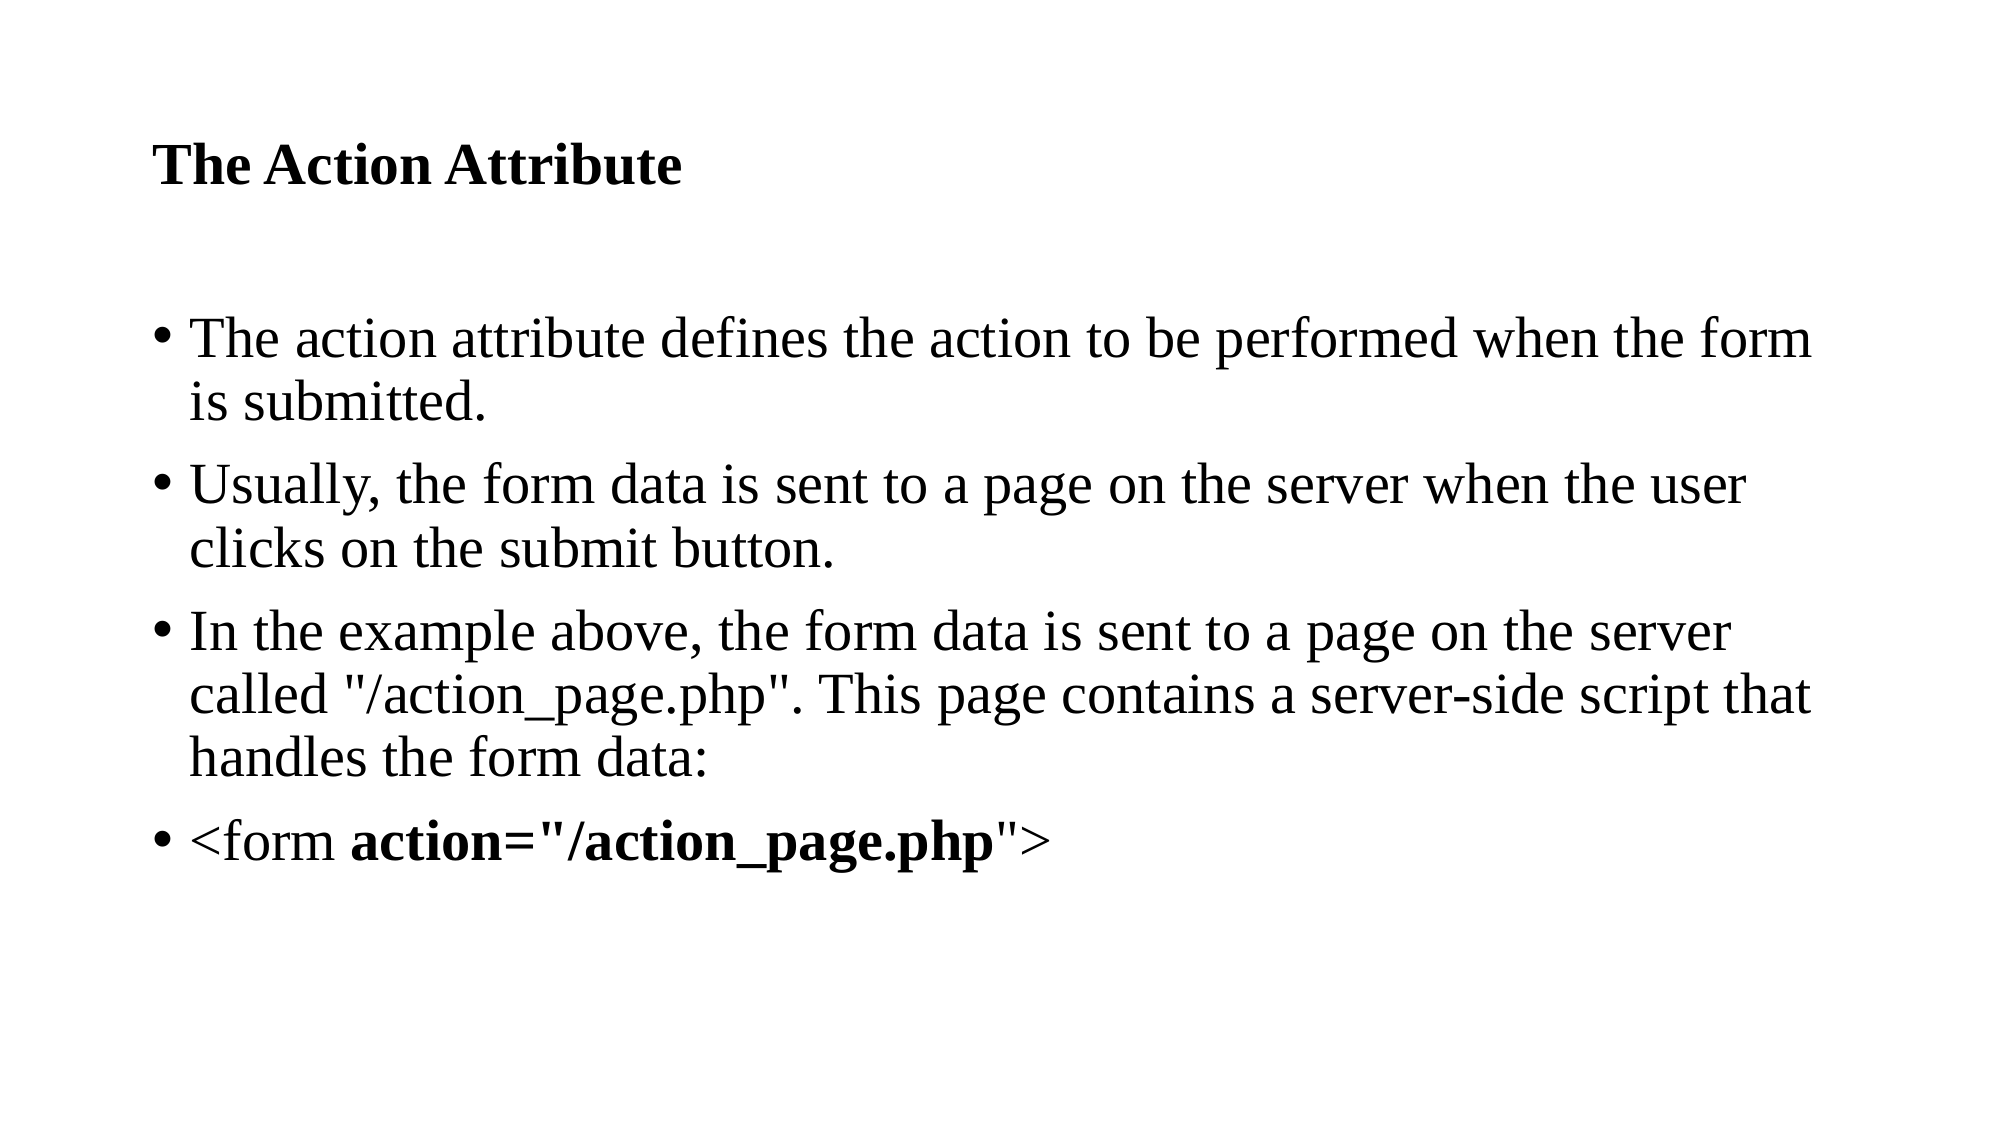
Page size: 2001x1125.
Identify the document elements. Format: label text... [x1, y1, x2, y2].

list The action attribute defines the action to be performed when the form is submitted. Usually, the form data is sent to a page on the server when the user clicks on the submit button. In the example above, the form data is sent to a page on the server called "/action_page.php". This page contains a server-side script that handles the form data: <form action="/action_page.php"> [137, 299, 1863, 1014]
title The Action Attribute [137, 59, 1863, 278]
